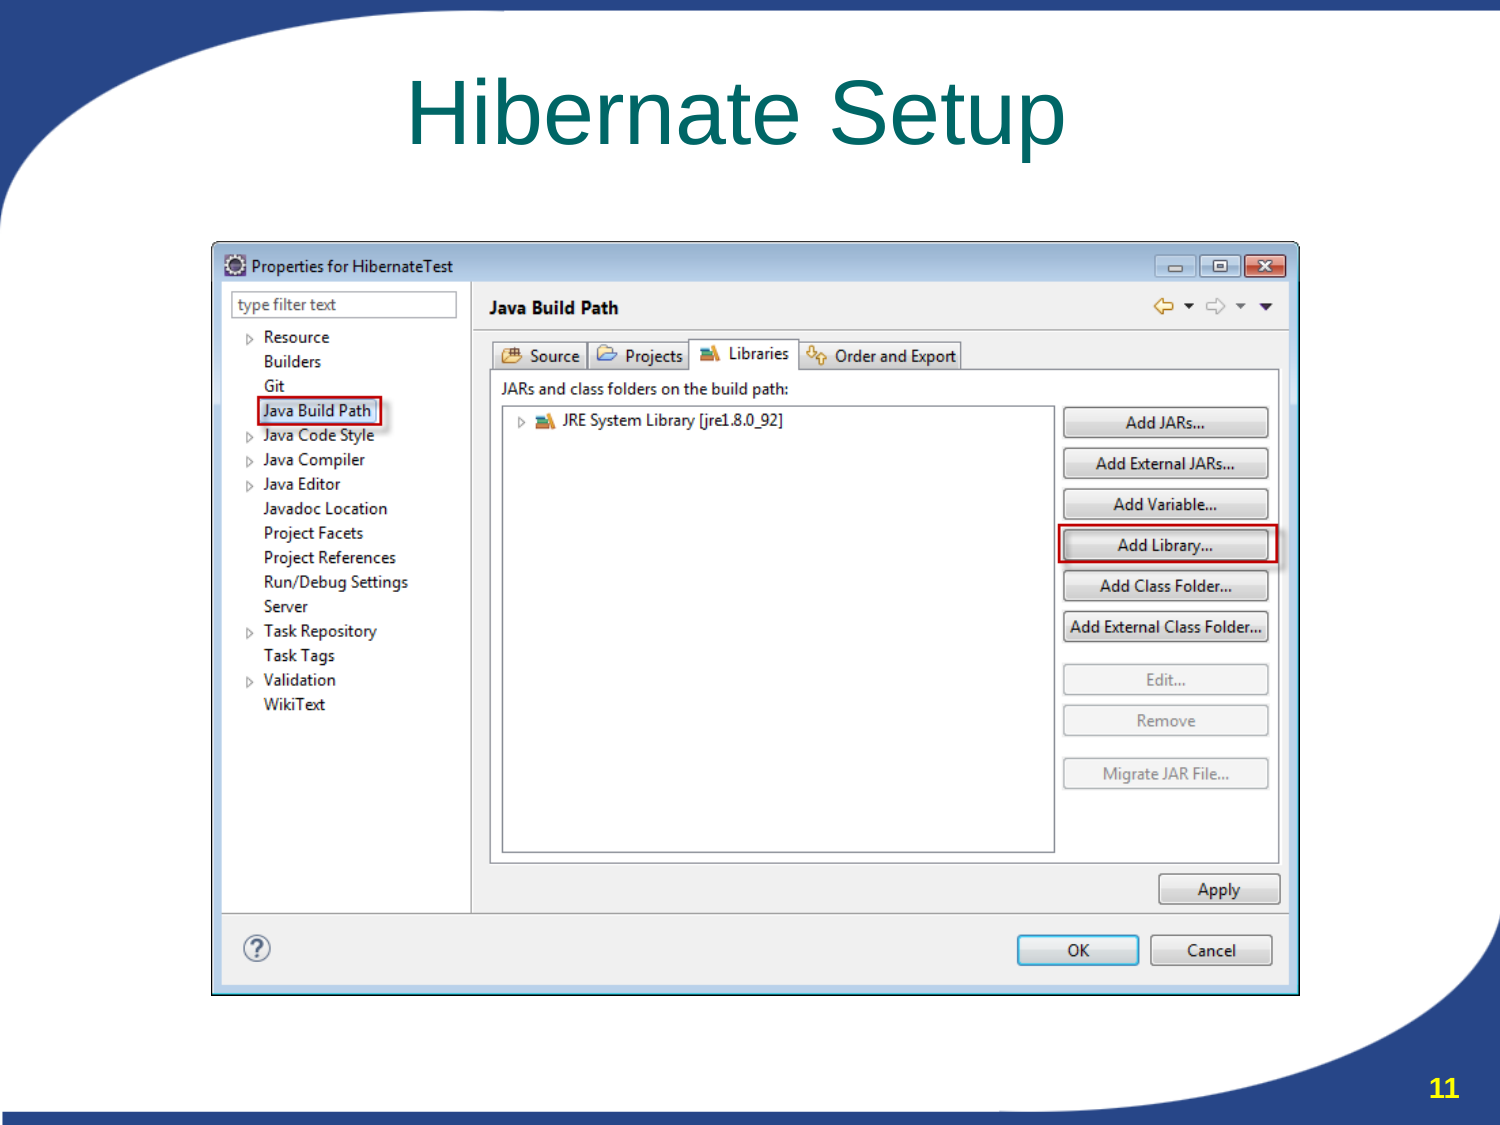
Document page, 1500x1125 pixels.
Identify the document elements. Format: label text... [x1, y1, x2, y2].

slide_number 11 [1387, 1061, 1475, 1100]
picture [0, 0, 1500, 1125]
title Hibernate Setup [75, 45, 1425, 188]
